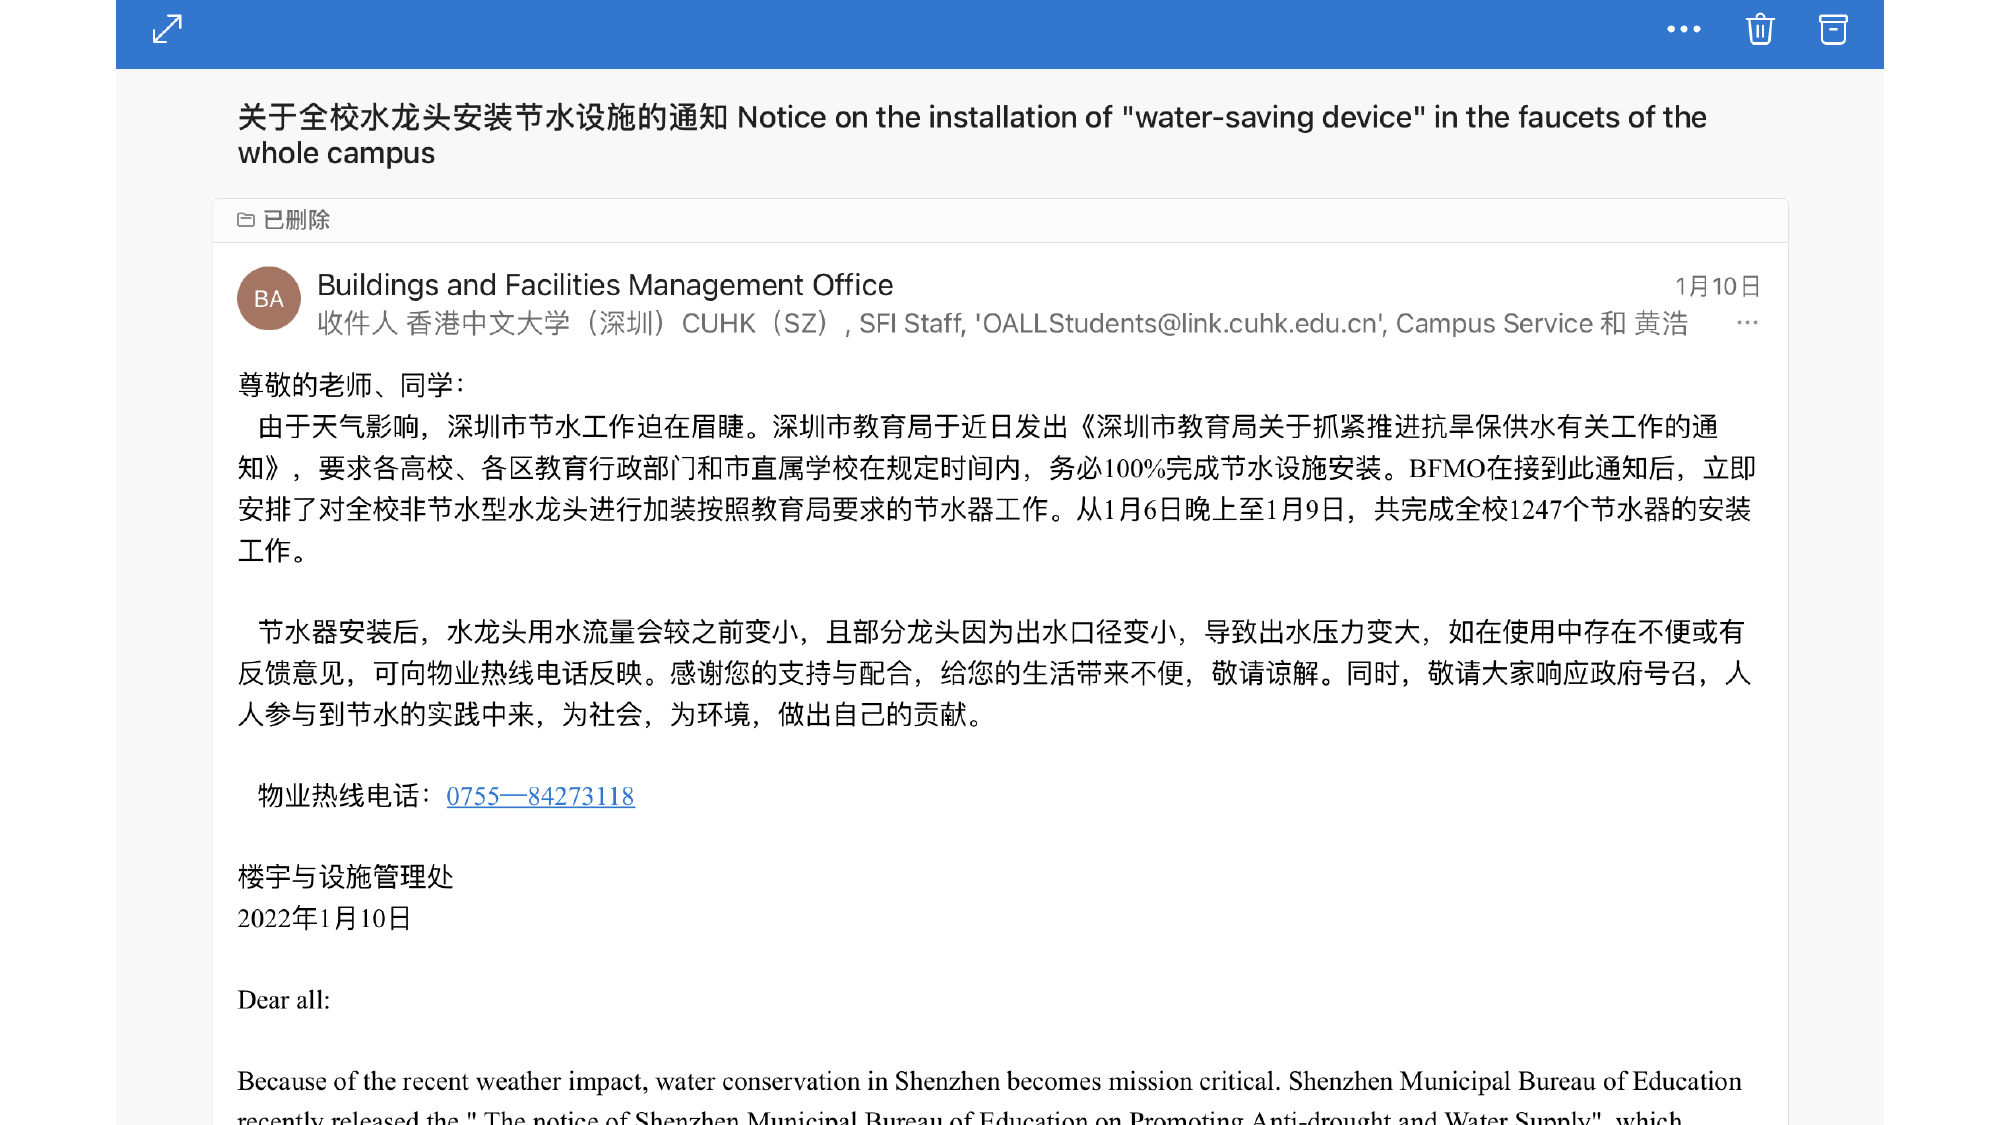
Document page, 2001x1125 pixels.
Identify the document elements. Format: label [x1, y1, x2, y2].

picture [116, 0, 1884, 1125]
